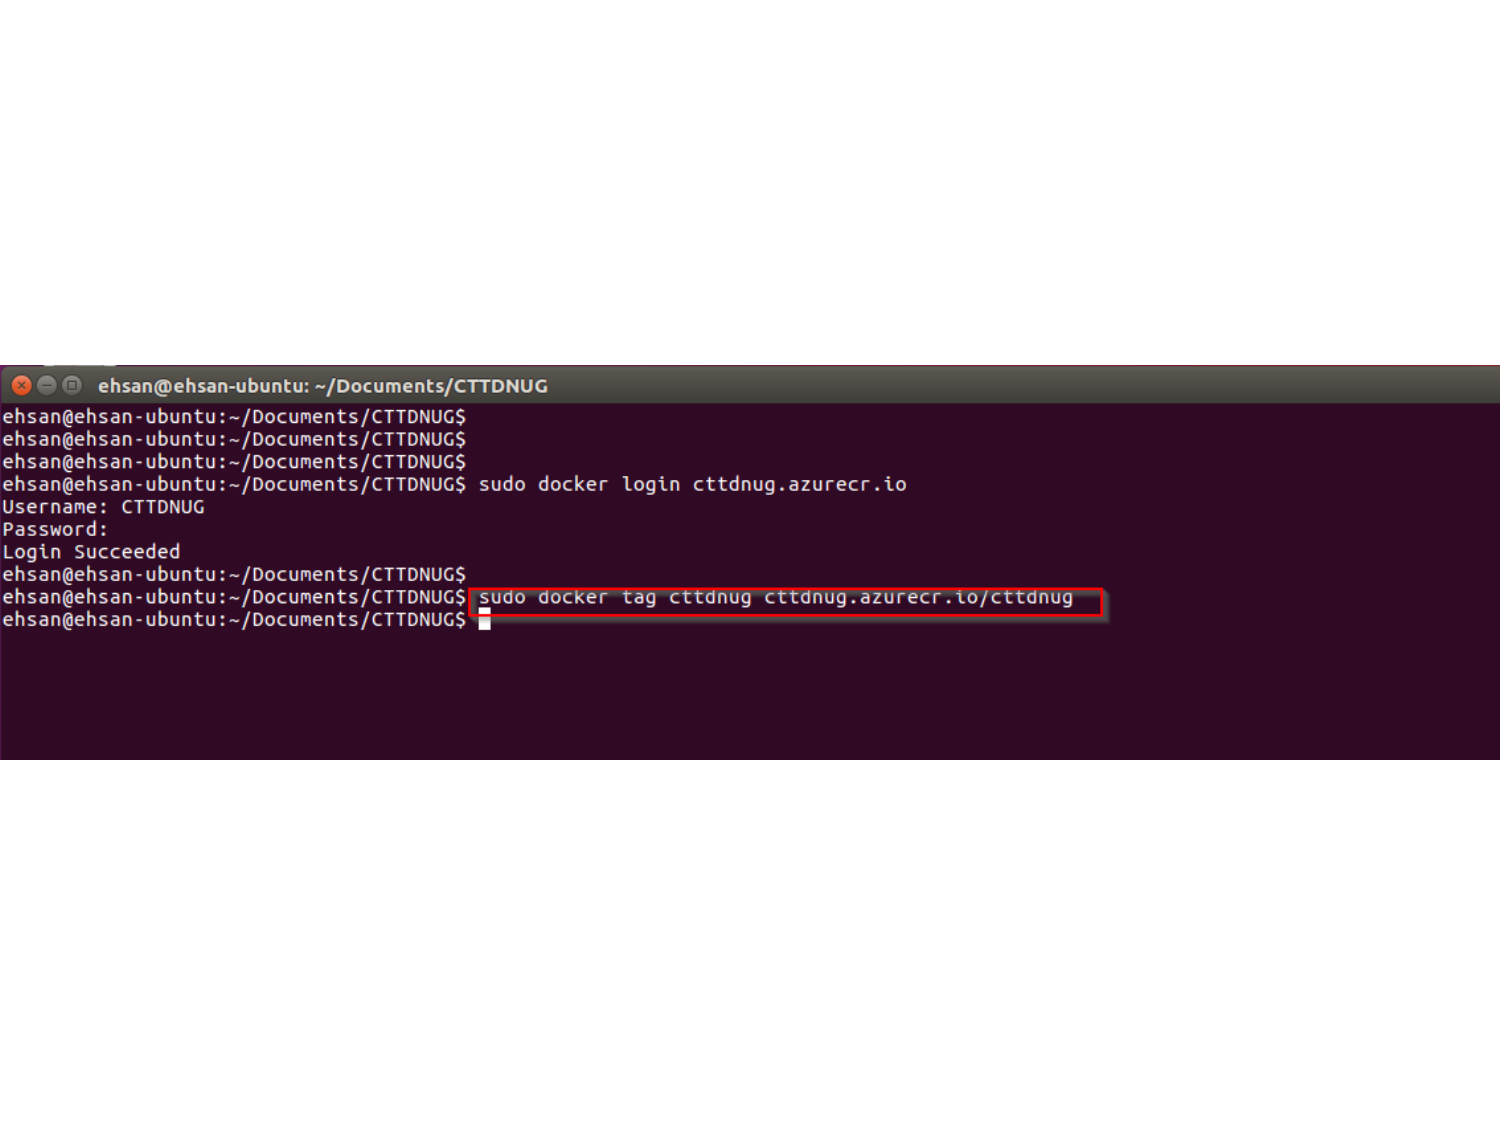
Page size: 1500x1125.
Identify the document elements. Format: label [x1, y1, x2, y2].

picture [0, 365, 1500, 760]
